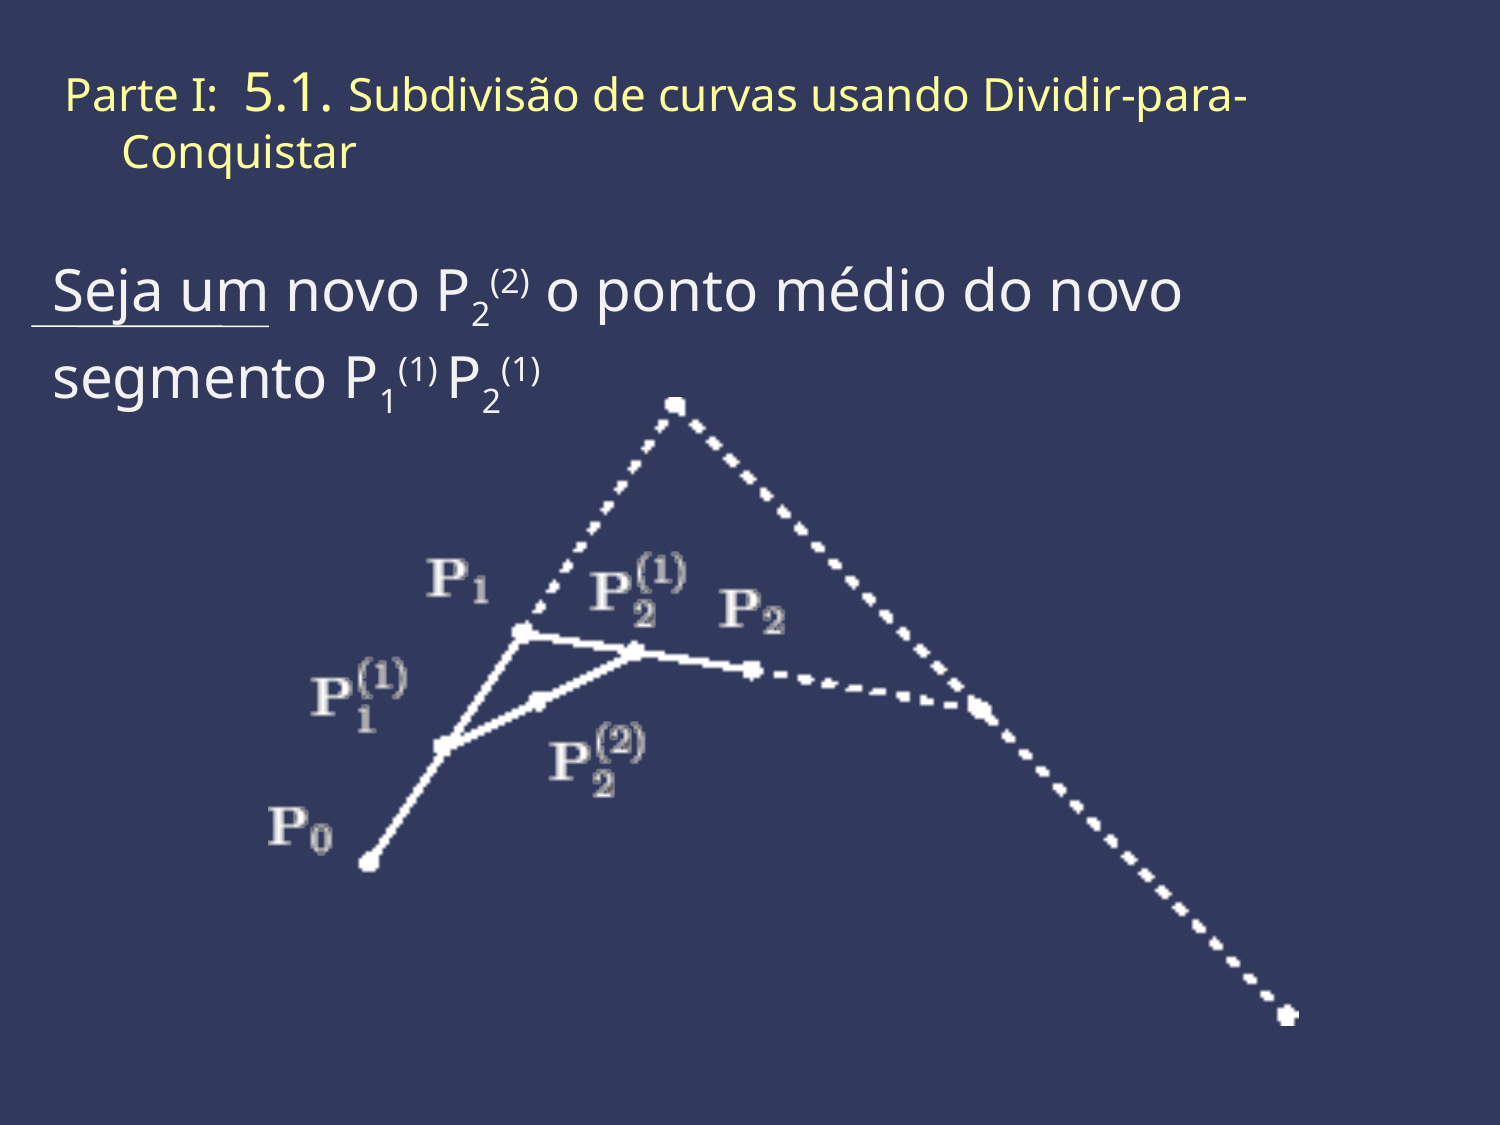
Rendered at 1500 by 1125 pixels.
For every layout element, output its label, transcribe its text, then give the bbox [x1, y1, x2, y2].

picture [268, 396, 1299, 1027]
text_box Parte I: 5.1. Subdivisão de curvas usando Dividir-para-Conquistar [50, 50, 1450, 150]
list Seja um novo P2(2) o ponto médio do novo segmento P1(1) P2(1) [37, 237, 1450, 375]
